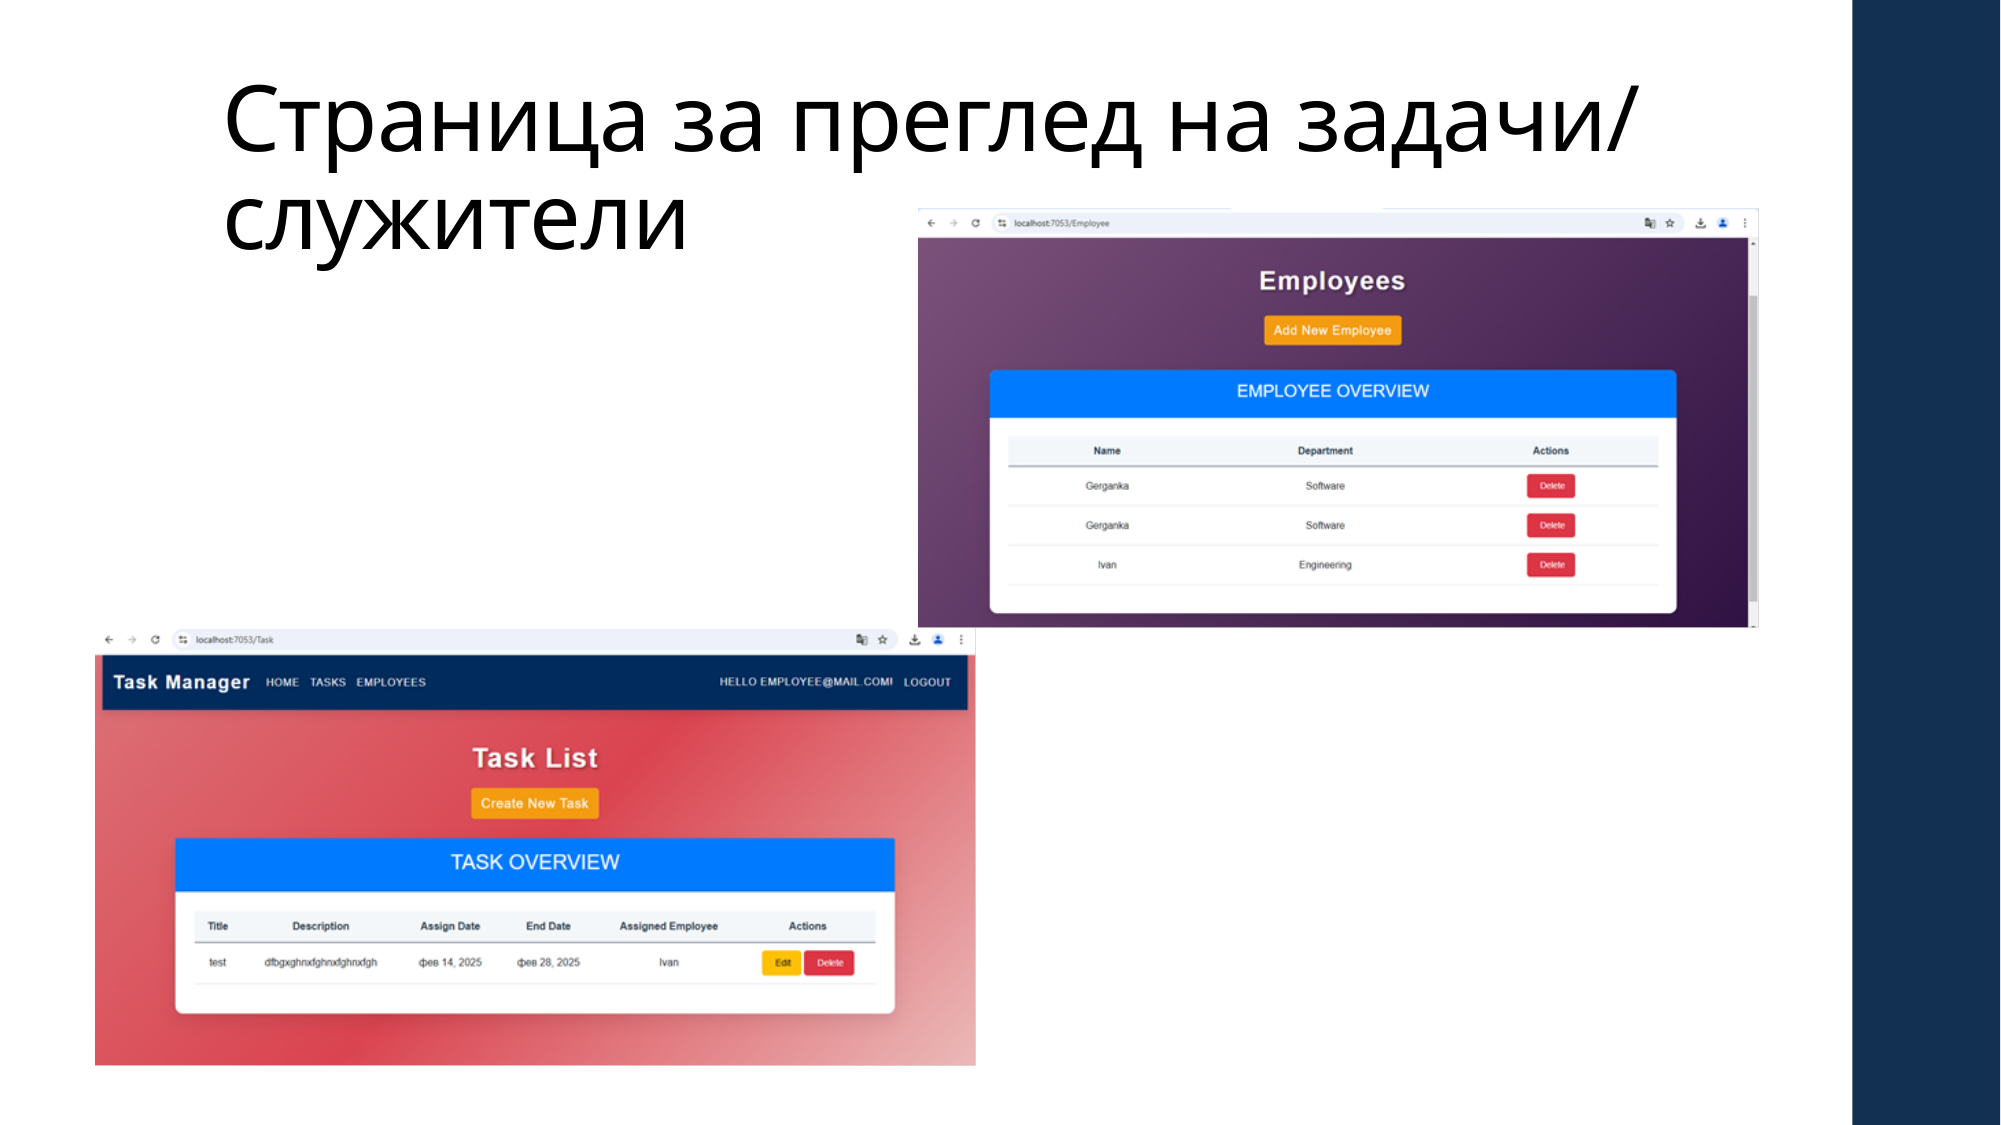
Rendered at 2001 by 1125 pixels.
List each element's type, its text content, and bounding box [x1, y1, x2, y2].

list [918, 208, 1761, 629]
picture [95, 627, 977, 1067]
title Страница за преглед на задачи/ служители [206, 60, 1797, 278]
